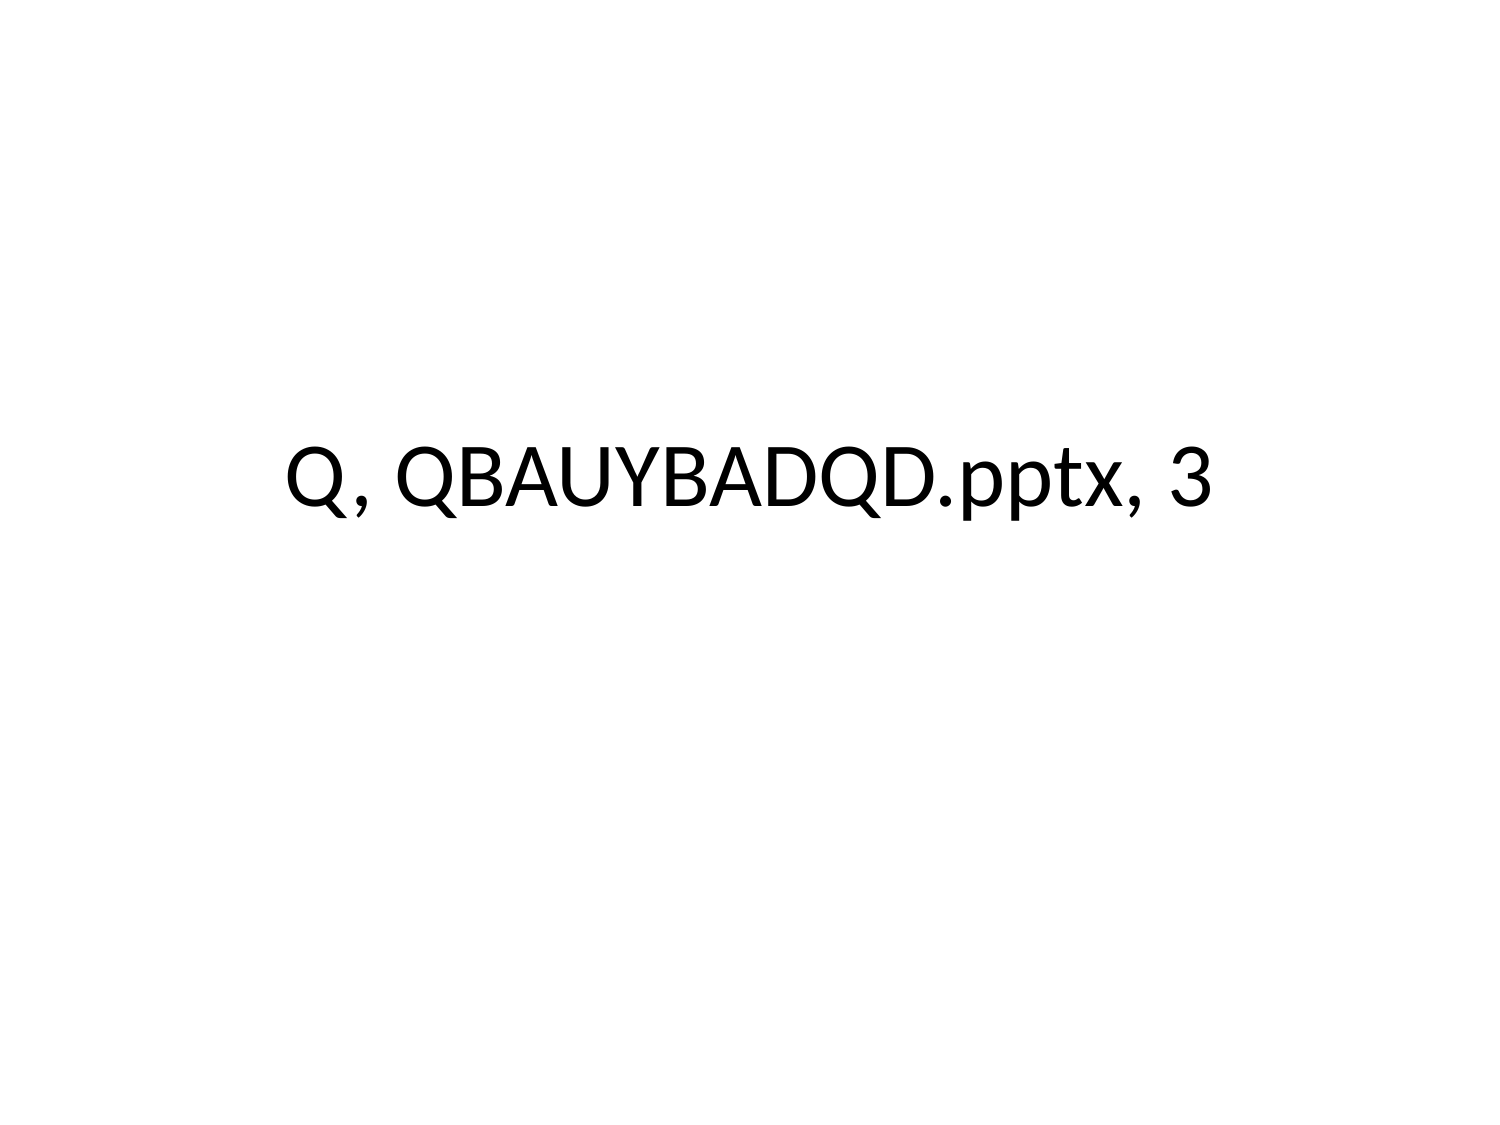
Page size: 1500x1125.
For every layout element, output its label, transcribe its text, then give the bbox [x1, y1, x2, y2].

title Q, QBAUYBADQD.pptx, 3 [112, 349, 1388, 591]
